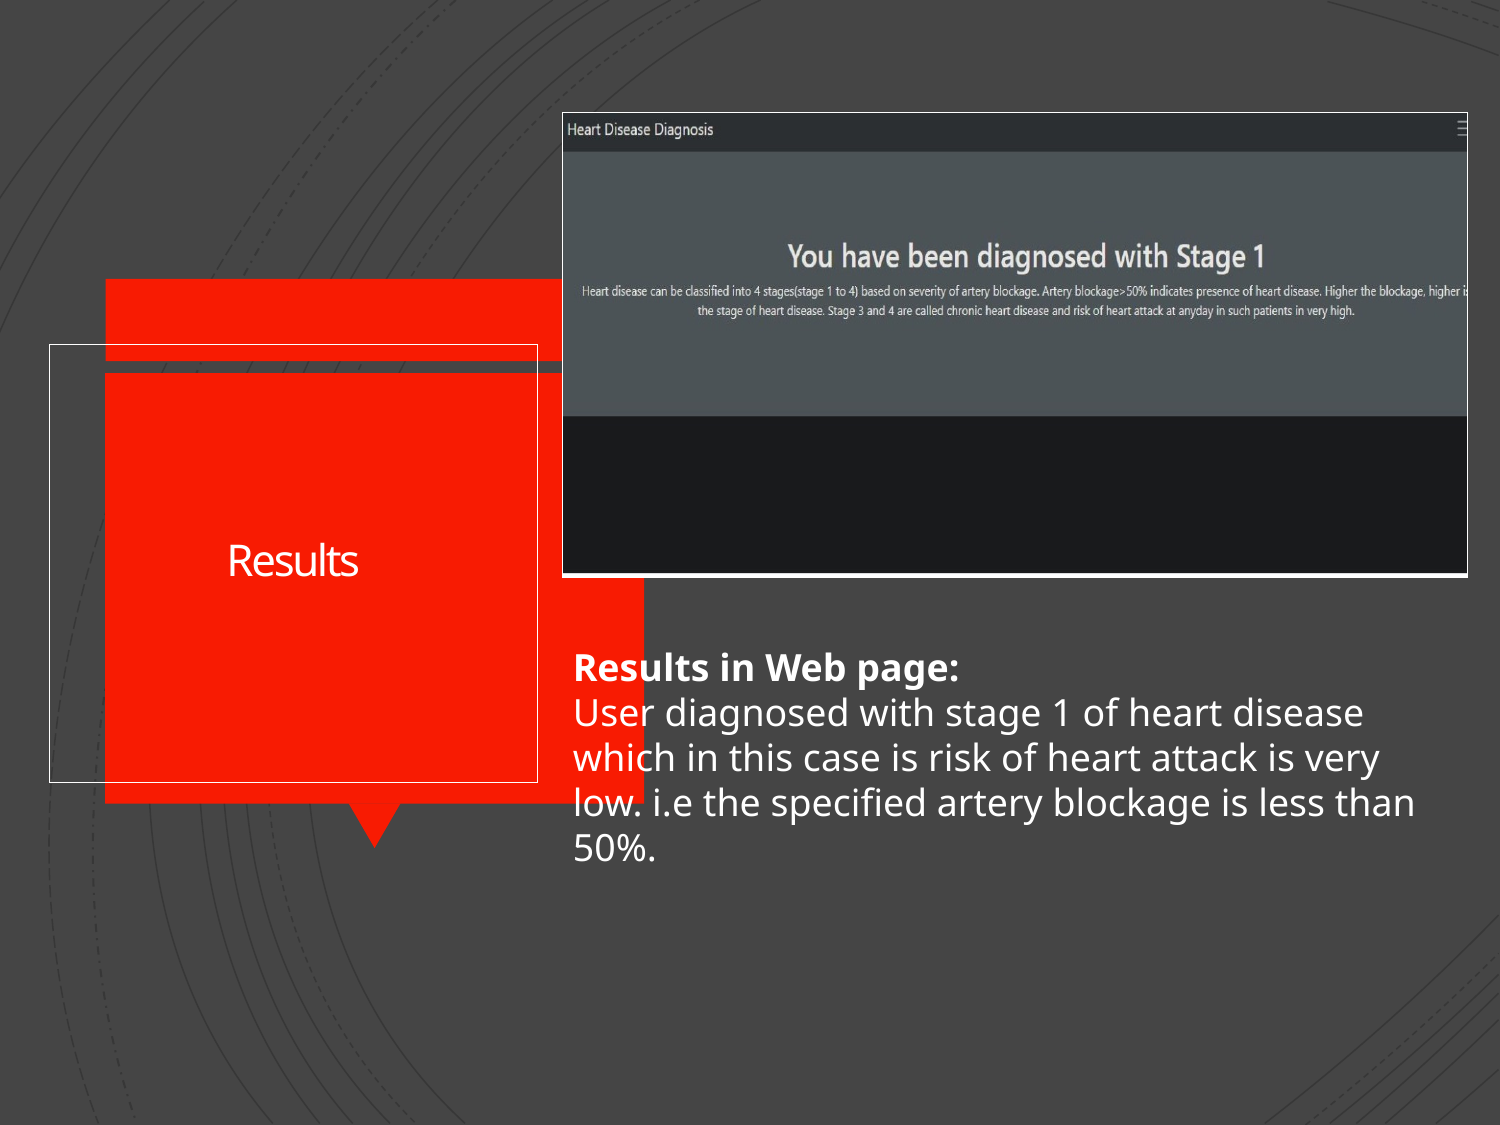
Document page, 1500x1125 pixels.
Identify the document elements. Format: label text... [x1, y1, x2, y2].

picture [561, 112, 1468, 578]
text_box Results in Web page: User diagnosed with stage 1 of heart disease which in this case is risk of heart attack is very low. i.e the specified artery blockage is less than 50%. [558, 636, 1459, 922]
title Results [49, 344, 538, 783]
